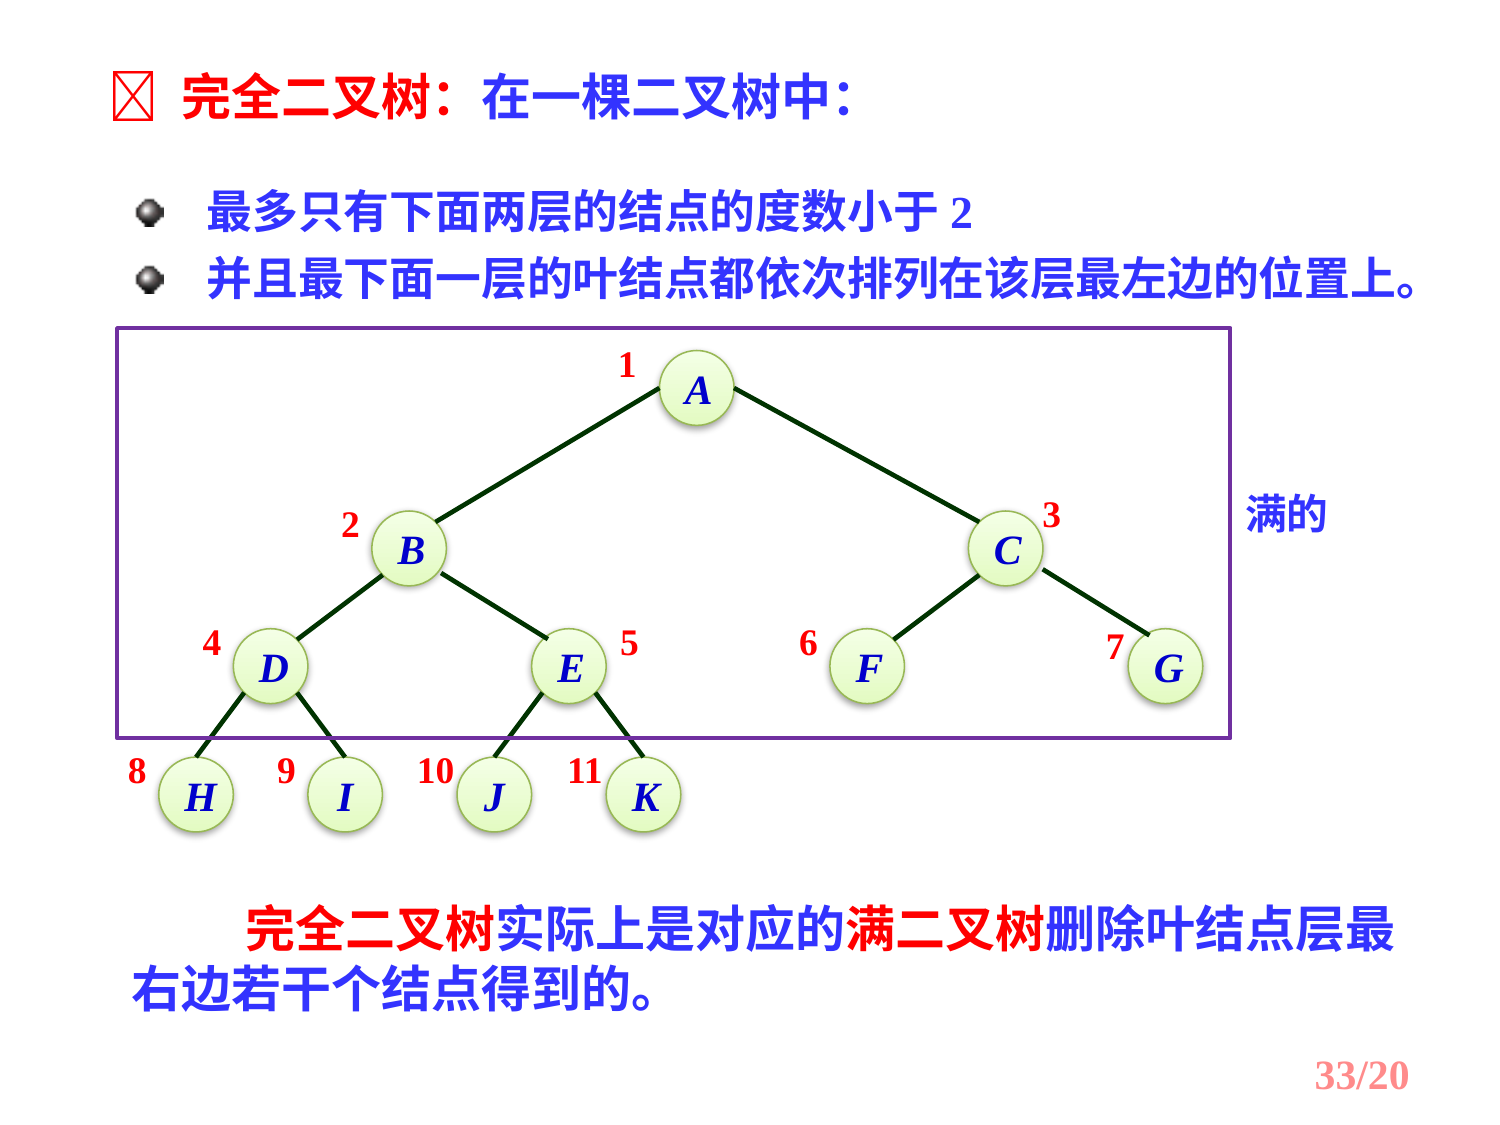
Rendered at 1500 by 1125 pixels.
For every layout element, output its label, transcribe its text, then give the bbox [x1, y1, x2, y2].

text_box  完全二叉树：在一棵二叉树中： [93, 58, 1043, 134]
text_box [116, 327, 1360, 739]
slide_number /20 [1074, 1042, 1425, 1103]
text_box 最多只有下面两层的结点的度数小于2 并且最下面一层的叶结点都依次排列在该层最左边的位置上。 [117, 163, 1477, 313]
picture [131, 194, 164, 227]
picture [131, 261, 164, 294]
text_box 完全二叉树实际上是对应的满二叉树删除叶结点层最右边若干个结点得到的。 [117, 890, 1418, 1026]
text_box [105, 339, 1203, 833]
